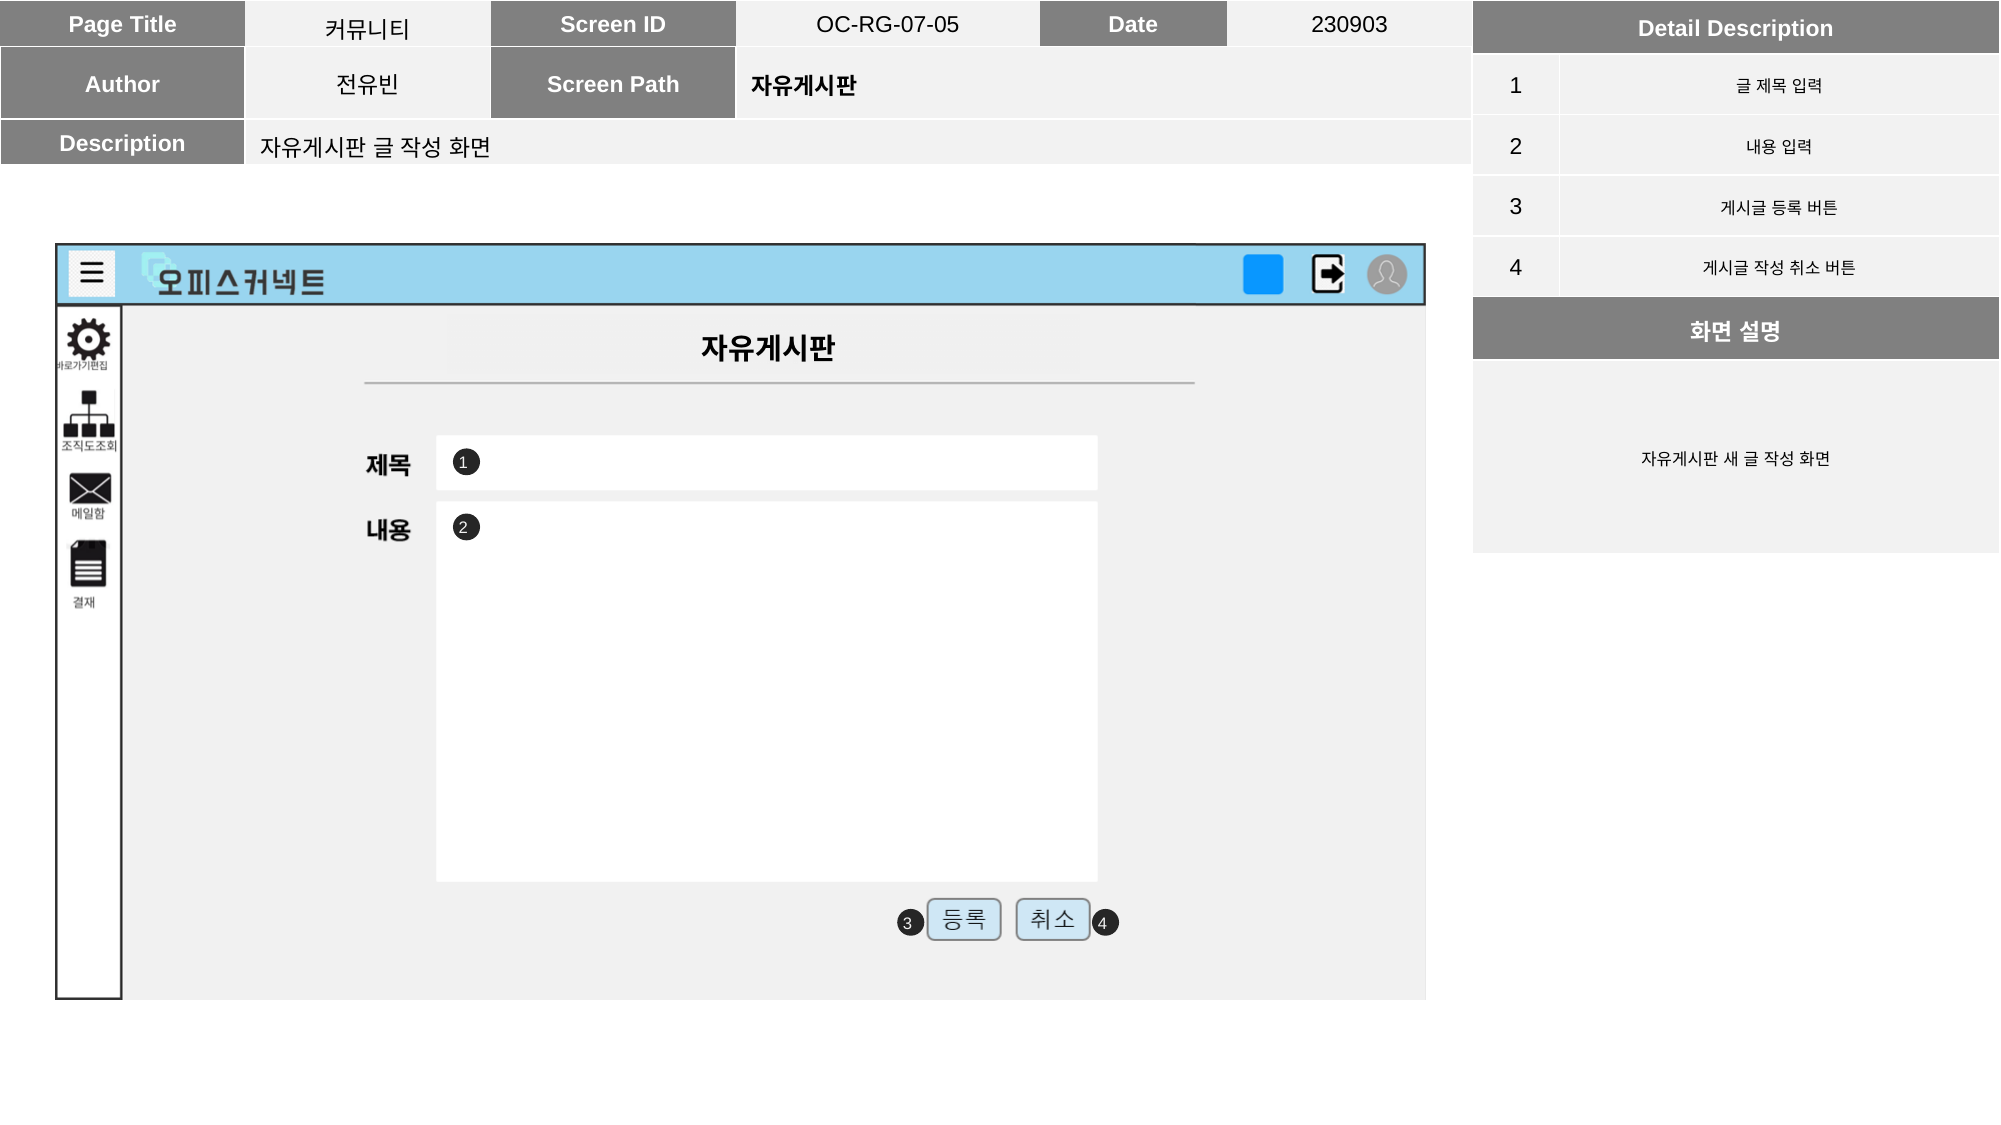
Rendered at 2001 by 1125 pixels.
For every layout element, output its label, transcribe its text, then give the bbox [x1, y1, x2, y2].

table_header Page Title [0, 1, 245, 46]
table_header Screen ID [491, 1, 736, 46]
table_header Detail Description [1473, 1, 1999, 53]
table_header Date [1040, 1, 1227, 46]
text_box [443, 509, 484, 545]
table_cell Description [1, 120, 244, 164]
table_cell Author [1, 47, 244, 118]
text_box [887, 905, 928, 941]
table_cell 게시글 등록 버튼 [1560, 176, 1999, 235]
table_header 커뮤니티 [245, 1, 491, 46]
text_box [443, 444, 484, 480]
table_header OC-RG-07-05 [736, 1, 1040, 46]
table_cell 3 [1473, 176, 1559, 235]
table_cell 자유게시판 [737, 47, 1471, 118]
table_cell 전유빈 [246, 47, 490, 118]
picture [55, 243, 1491, 1000]
table_cell 자유게시판 글 작성 화면 [246, 120, 1471, 164]
table_cell 화면 설명 [1491, 297, 1999, 359]
table_cell 1 [1473, 55, 1559, 114]
table_header 230903 [1227, 1, 1472, 46]
table_cell 게시글 작성 취소 버튼 [1560, 237, 1999, 296]
table_cell Screen Path [491, 47, 735, 118]
table_cell 2 [1473, 115, 1559, 174]
table_cell 자유게시판 새 글 작성 화면 [1491, 361, 1999, 553]
table_cell 글 제목 입력 [1560, 55, 1999, 114]
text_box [1082, 905, 1123, 941]
table_cell 4 [1473, 237, 1559, 296]
table_cell 내용 입력 [1560, 115, 1999, 174]
